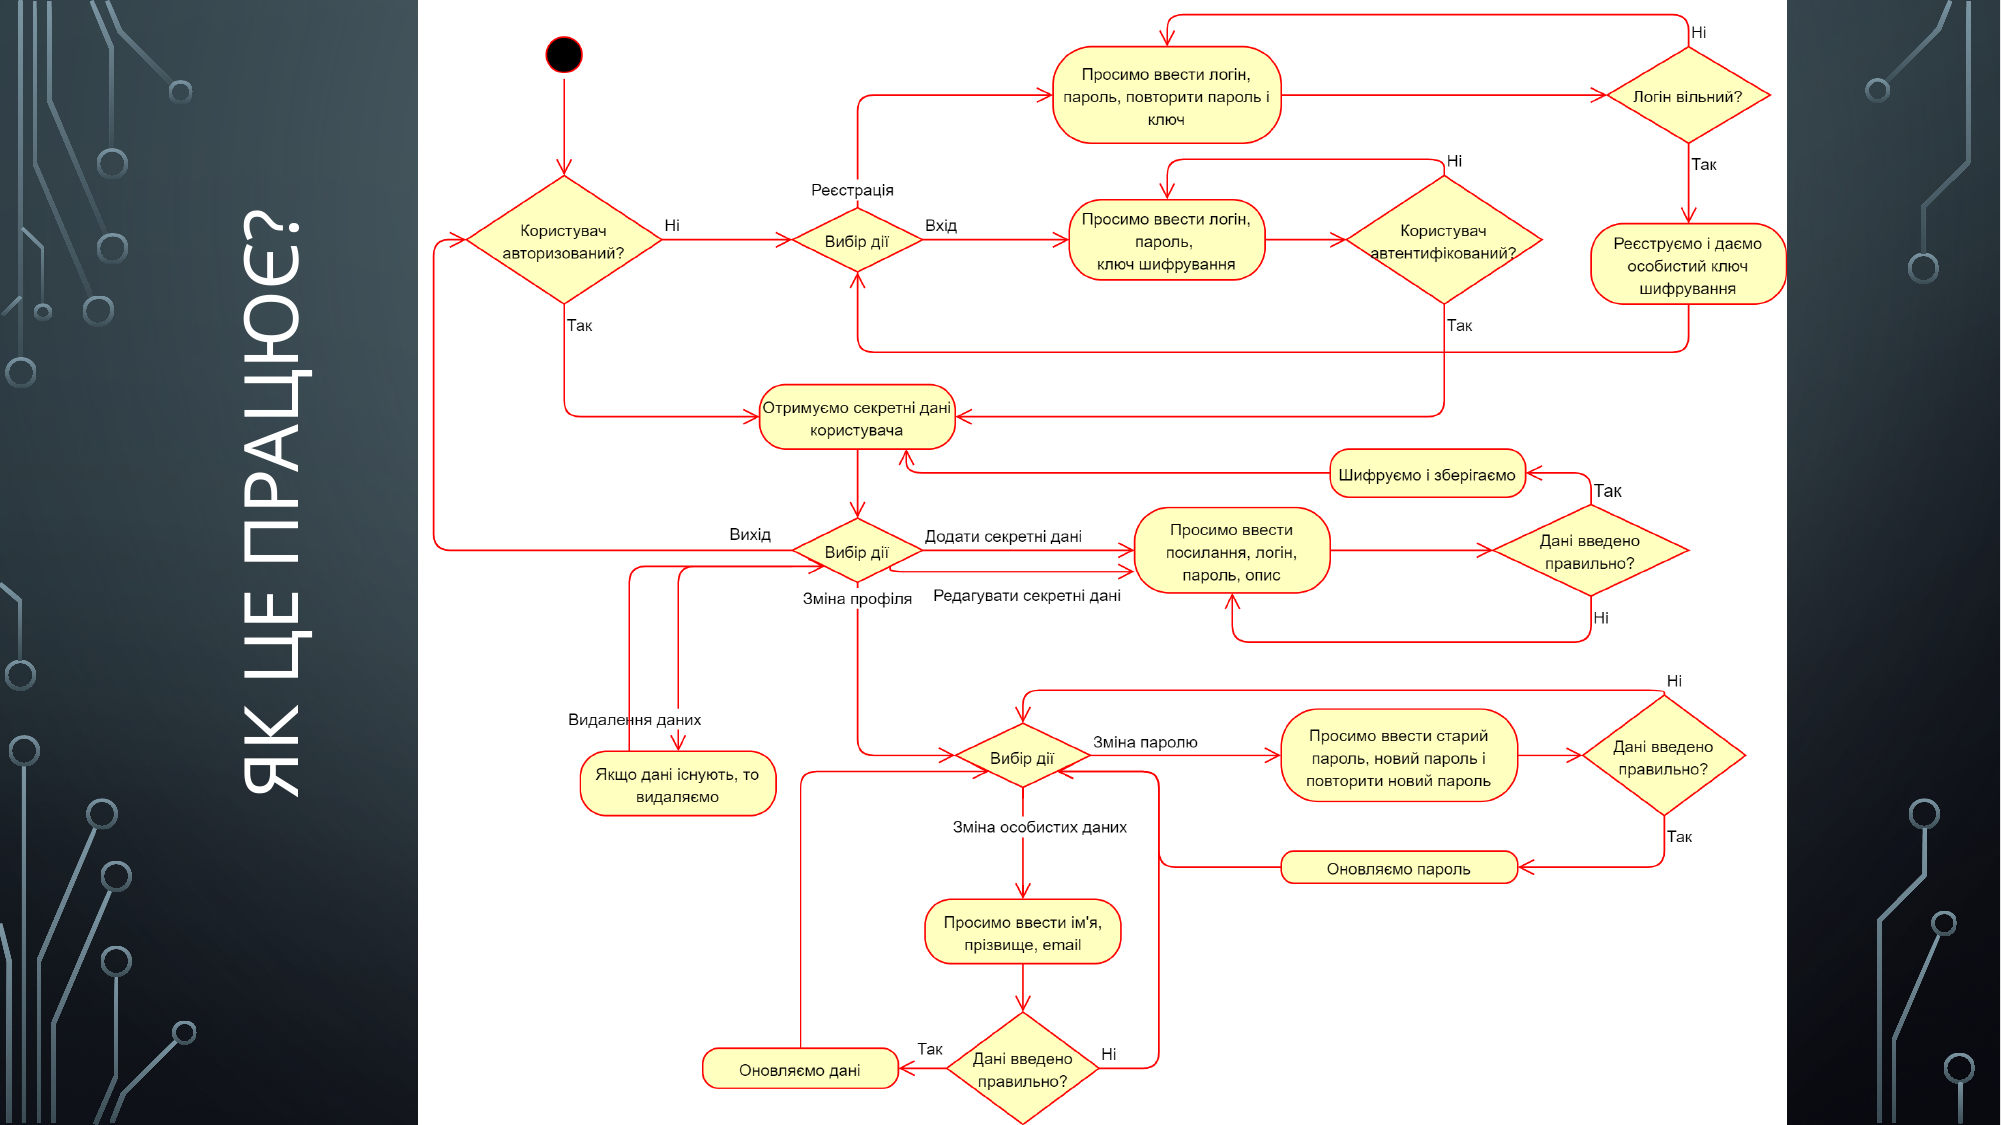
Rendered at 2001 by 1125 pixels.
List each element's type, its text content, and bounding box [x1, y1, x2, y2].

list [418, 0, 1787, 1125]
title ЯК ЦЕ ПРАЦЮЄ? [153, 83, 396, 815]
